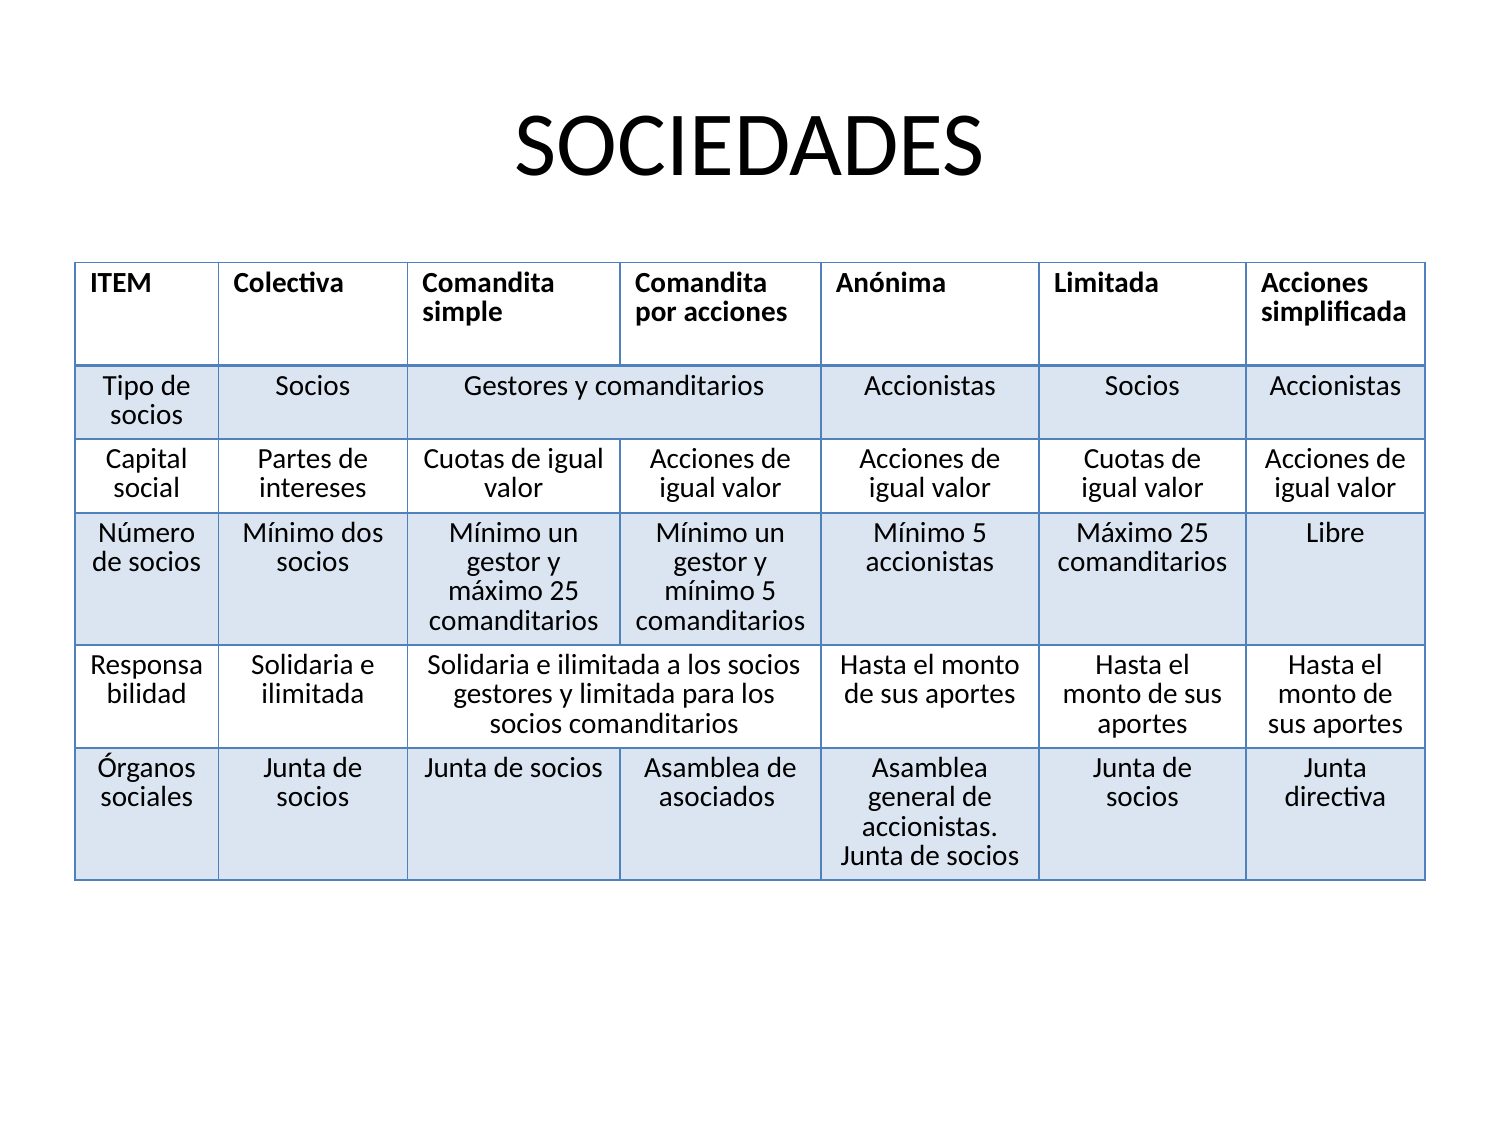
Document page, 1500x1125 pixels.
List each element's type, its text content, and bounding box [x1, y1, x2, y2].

table_cell Hasta el monto de sus aportes [1247, 646, 1424, 747]
table_cell Hasta el monto de sus aportes [1040, 646, 1245, 747]
table_header Limitada [1040, 263, 1245, 364]
table_cell Tipo de socios [76, 367, 218, 438]
table_cell Partes de intereses [219, 440, 407, 512]
table_cell Junta de socios [219, 749, 407, 879]
table_cell Cuotas de igual valor [1040, 440, 1245, 512]
table_cell Junta de socios [408, 749, 619, 879]
table_header Anónima [822, 263, 1038, 364]
table_cell Mínimo un gestor y máximo 25 comanditarios [408, 514, 619, 644]
table_cell Accionistas [822, 367, 1038, 438]
table_cell Junta directiva [1247, 749, 1424, 879]
table_cell Número de socios [76, 514, 218, 644]
table_cell Responsabilidad [76, 646, 218, 747]
table_cell Capital social [76, 440, 218, 512]
table_cell Máximo 25 comanditarios [1040, 514, 1245, 644]
table_header ITEM [76, 263, 218, 364]
table_header Comandita por acciones [621, 263, 820, 364]
table_cell Asamblea de asociados [621, 749, 820, 879]
table_cell Mínimo un gestor y mínimo 5 comanditarios [621, 514, 820, 644]
title SOCIEDADES [75, 45, 1425, 233]
table_cell Gestores y comanditarios [408, 367, 820, 438]
table_header Comandita simple [408, 263, 619, 364]
table_cell Acciones de igual valor [621, 440, 820, 512]
table_cell Hasta el monto de sus aportes [822, 646, 1038, 747]
table_header Acciones simplificada [1247, 263, 1424, 364]
table_cell Órganos sociales [76, 749, 218, 879]
table_cell Mínimo dos socios [219, 514, 407, 644]
table_cell Junta de socios [1040, 749, 1245, 879]
table_cell Mínimo 5 accionistas [822, 514, 1038, 644]
table_cell Libre [1247, 514, 1424, 644]
table_cell Socios [1040, 367, 1245, 438]
table_cell Cuotas de igual valor [408, 440, 619, 512]
table_cell Solidaria e ilimitada a los socios gestores y limitada para los socios comanditarios [408, 646, 820, 747]
table_cell Acciones de igual valor [1247, 440, 1424, 512]
table_cell Accionistas [1247, 367, 1424, 438]
table_cell Asamblea general de accionistas. Junta de socios [822, 749, 1038, 879]
table_cell Acciones de igual valor [822, 440, 1038, 512]
table_header Colectiva [219, 263, 407, 364]
table_cell Socios [219, 367, 407, 438]
table_cell Solidaria e ilimitada [219, 646, 407, 747]
